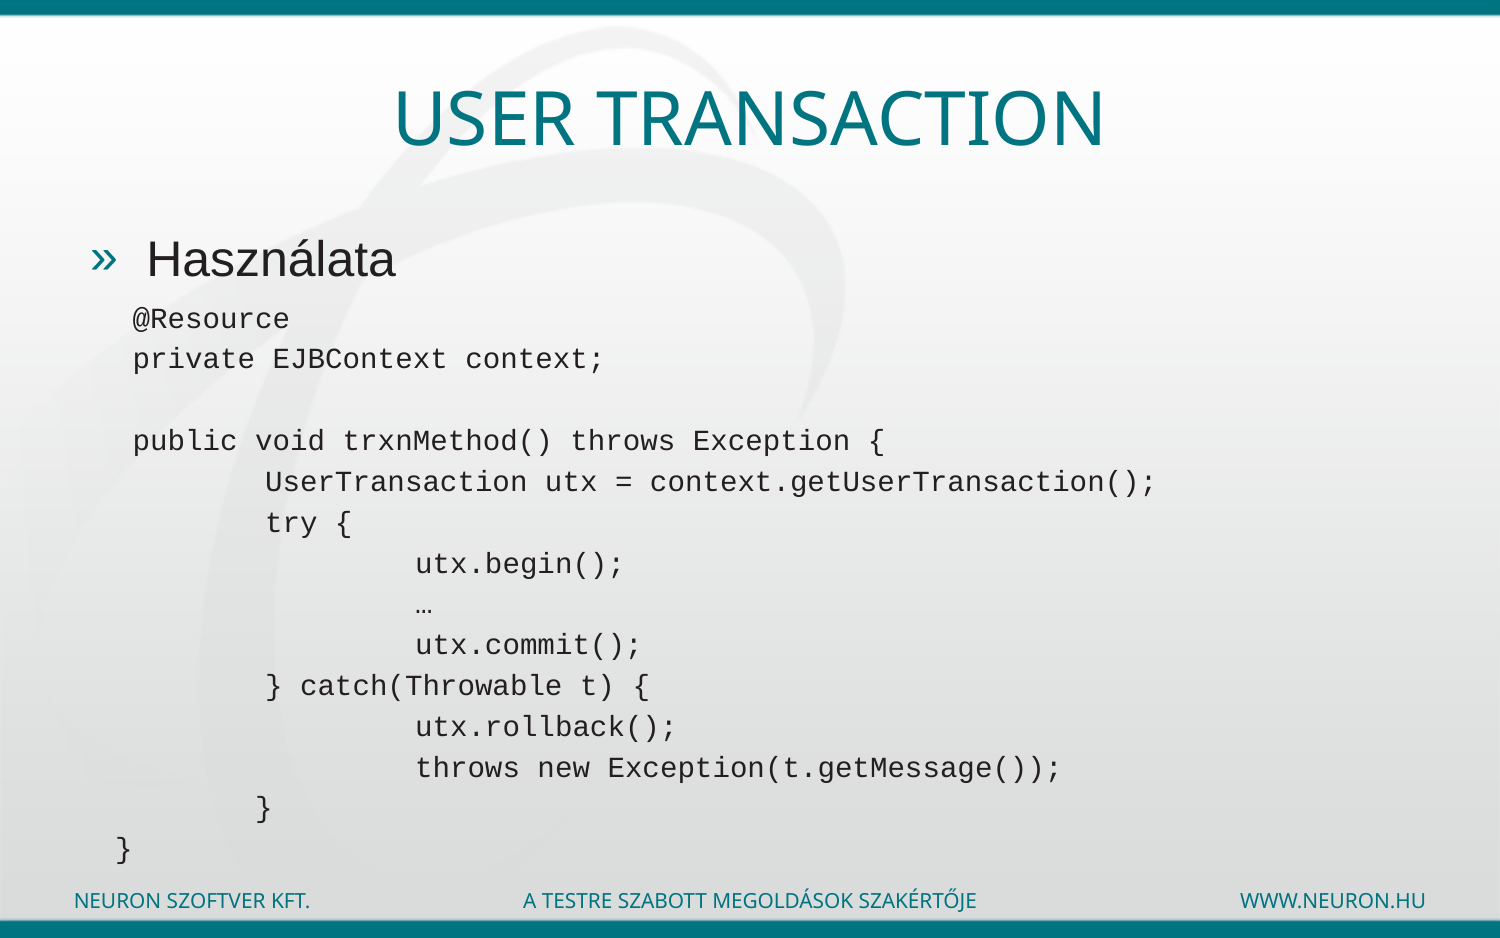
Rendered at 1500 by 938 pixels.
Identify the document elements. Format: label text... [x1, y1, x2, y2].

title User transaction [75, 37, 1425, 194]
list Használata [75, 218, 1425, 838]
picture [0, 0, 1500, 938]
text_box @Resource private EJBContext context; public void trxnMethod() throws Exception { UserTransaction utx = context.getUserTransaction(); try { utx.begin(); … utx.commit(); } catch(Throwable t) { utx.rollback(); throws new Exception(t.getMessage()); } } [100, 291, 1451, 872]
